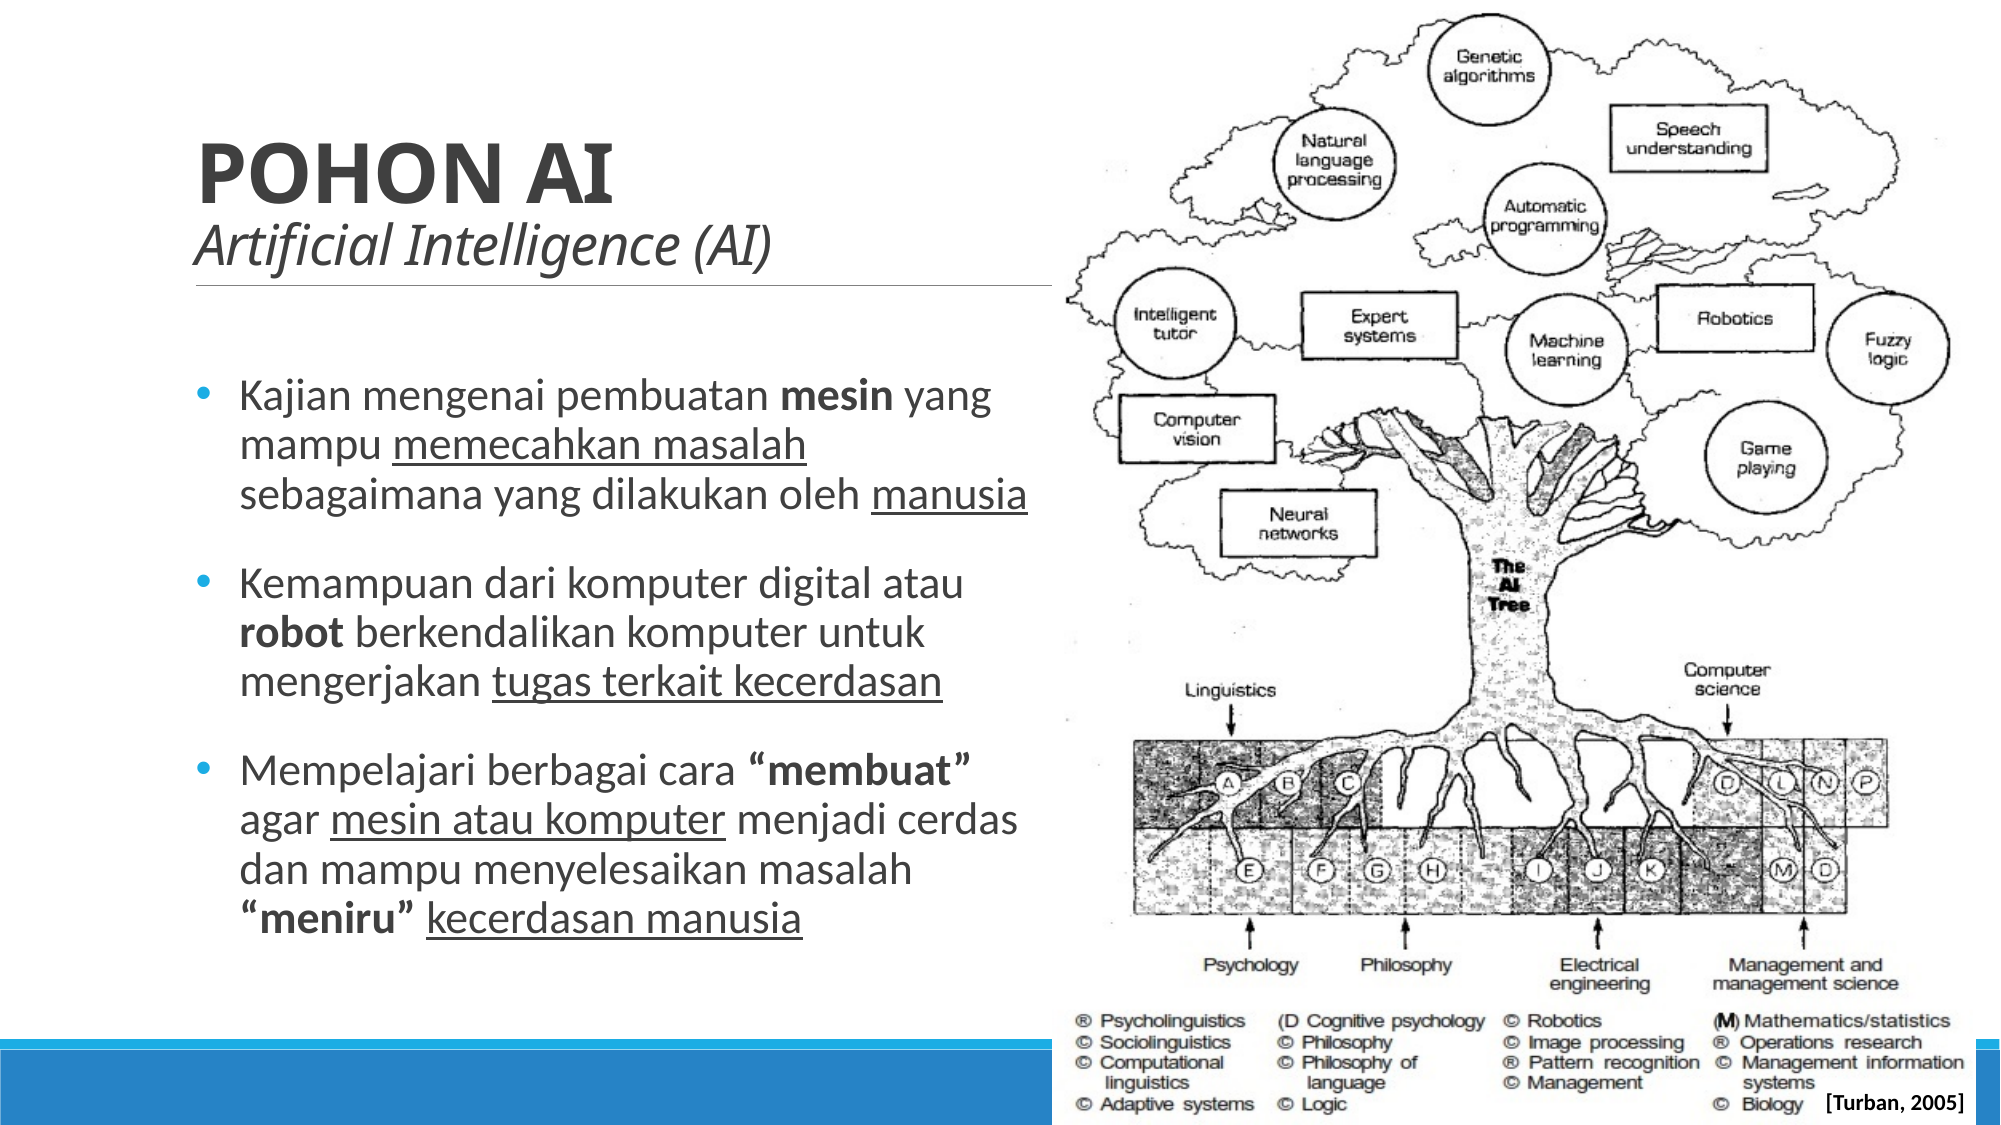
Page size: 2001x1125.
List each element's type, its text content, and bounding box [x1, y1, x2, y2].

title POHON AI Artificial Intelligence (AI) [180, 47, 1048, 285]
picture [1051, 0, 1977, 1125]
text_box Kajian mengenai pembuatan mesin yang mampu memecahkan masalah sebagaimana yang dilakukan oleh manusia Kemampuan dari komputer digital atau robot berkendalikan komputer untuk mengerjakan tugas terkait kecerdasan Mempelajari berbagai cara “membuat” agar mesin atau komputer menjadi cerdas dan mampu menyelesaikan masalah “meniru” kecerdasan manusia [179, 363, 1048, 1028]
